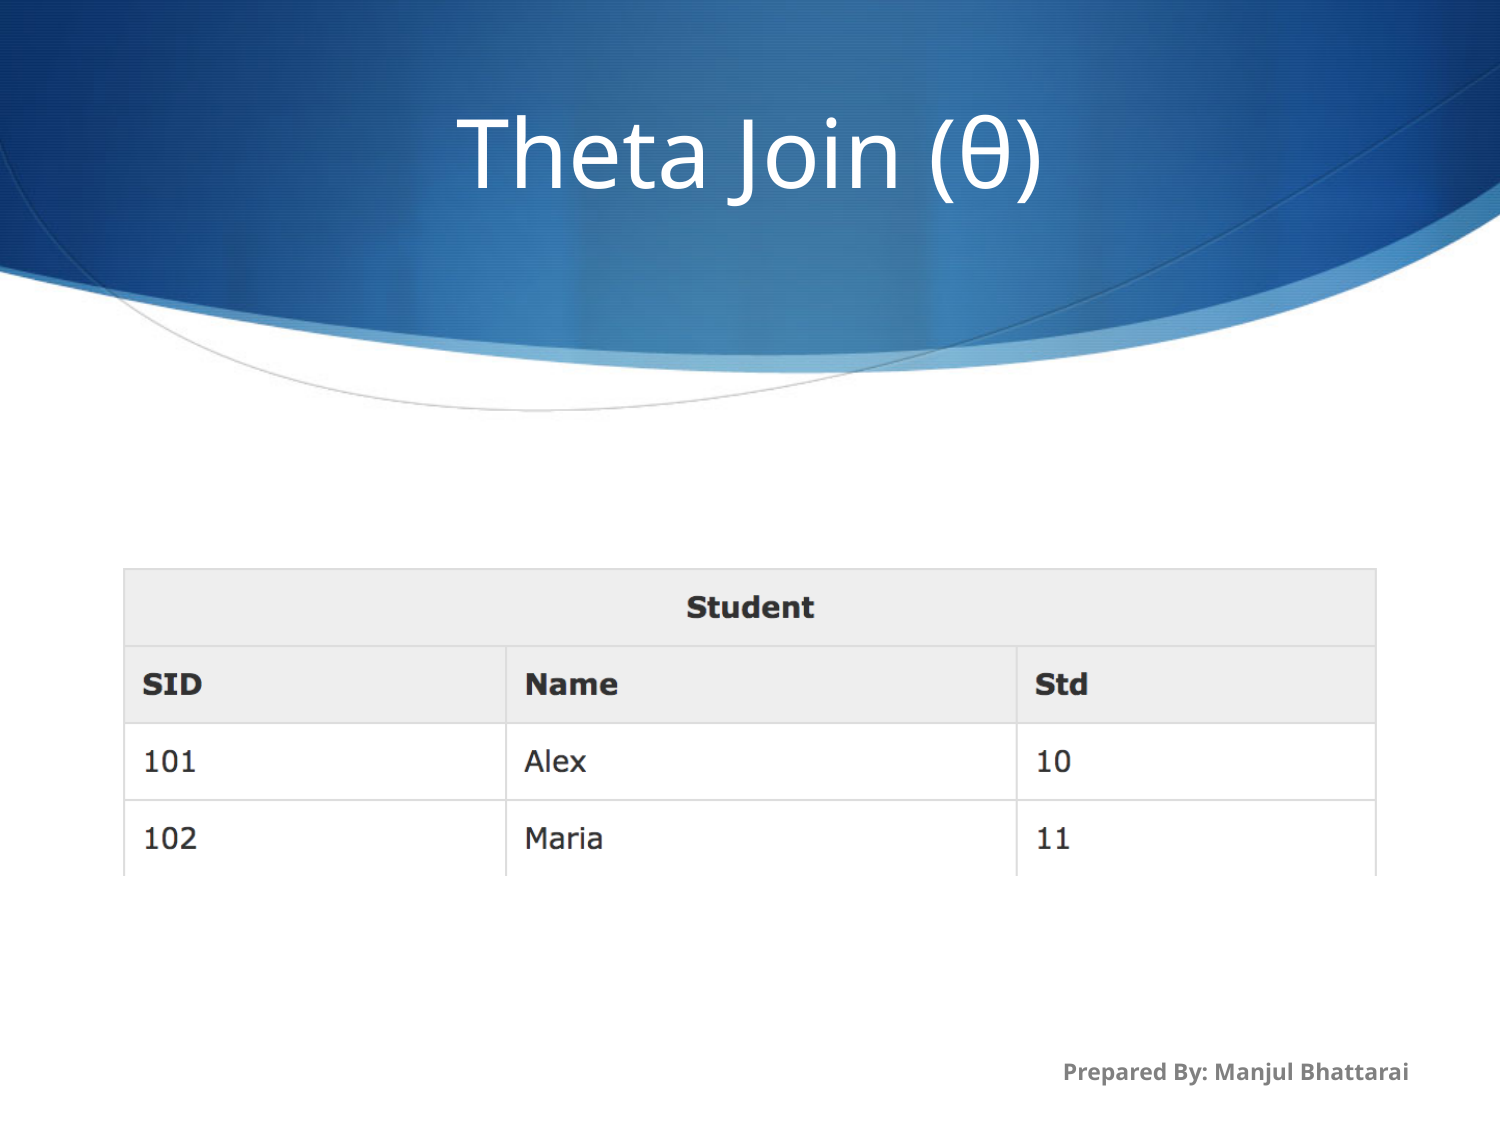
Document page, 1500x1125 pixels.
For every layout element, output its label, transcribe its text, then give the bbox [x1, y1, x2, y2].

picture [0, 0, 1500, 1125]
footer Prepared By: Manjul Bhattarai [949, 1042, 1425, 1103]
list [120, 453, 1379, 991]
title Theta Join (θ) [75, 56, 1425, 245]
